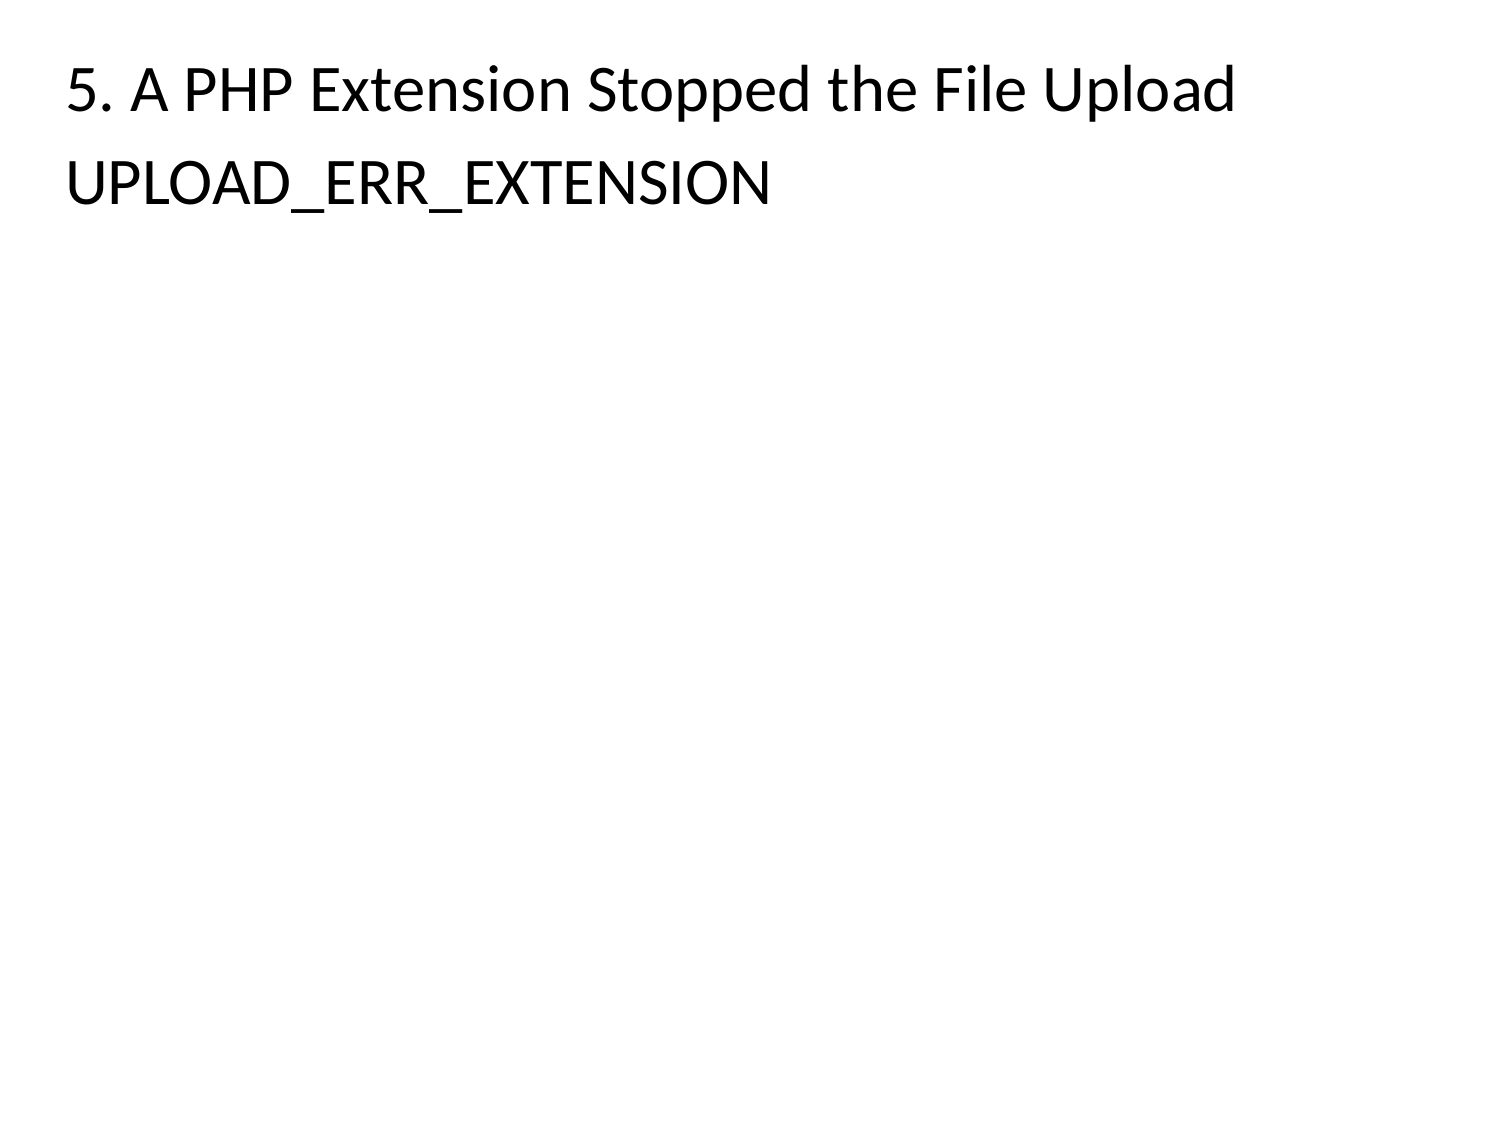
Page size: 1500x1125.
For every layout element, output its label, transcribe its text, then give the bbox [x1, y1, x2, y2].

list 5. A PHP Extension Stopped the File Upload UPLOAD_ERR_EXTENSION [50, 37, 1425, 1088]
